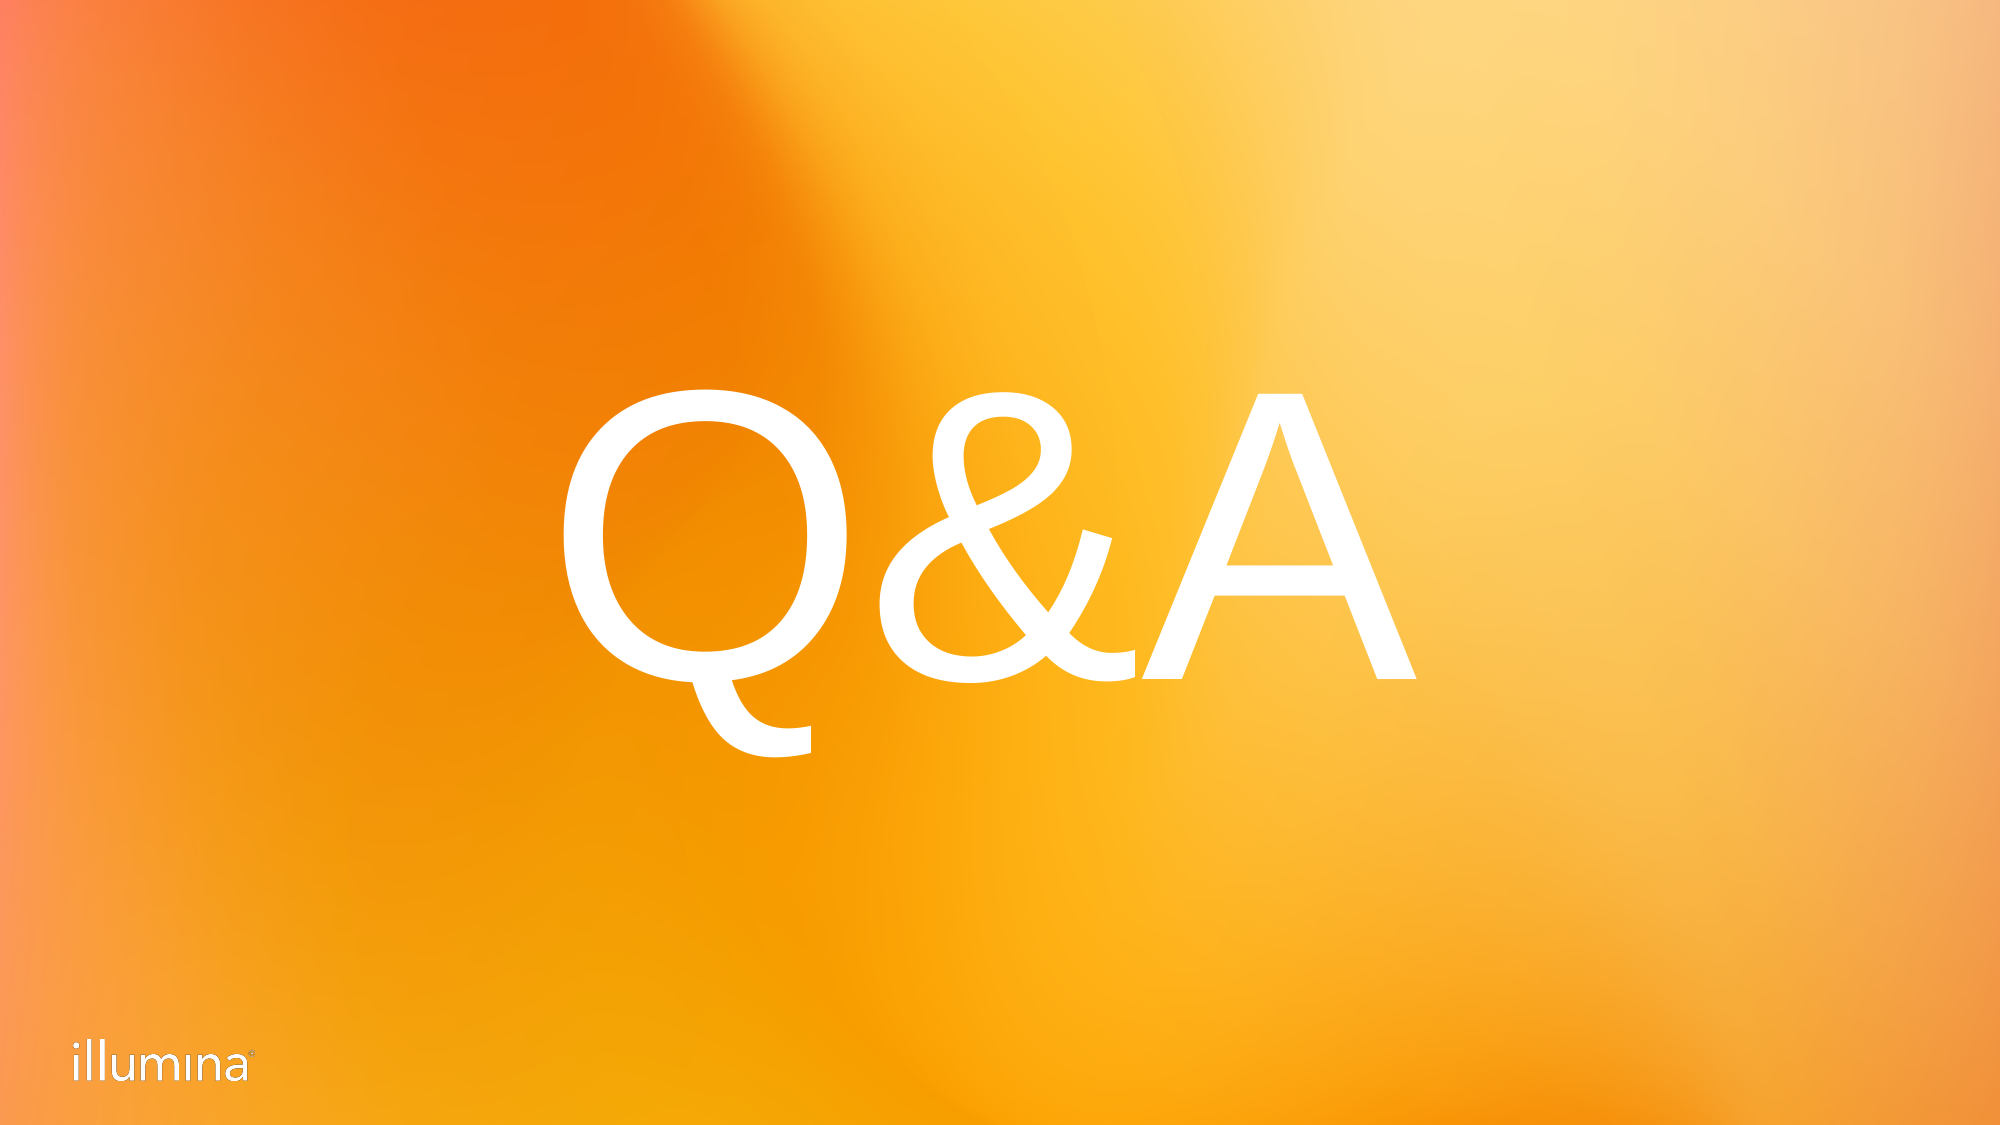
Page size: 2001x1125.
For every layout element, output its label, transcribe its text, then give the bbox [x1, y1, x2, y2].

picture [0, 0, 2000, 1125]
title Q&A [218, 306, 1744, 784]
